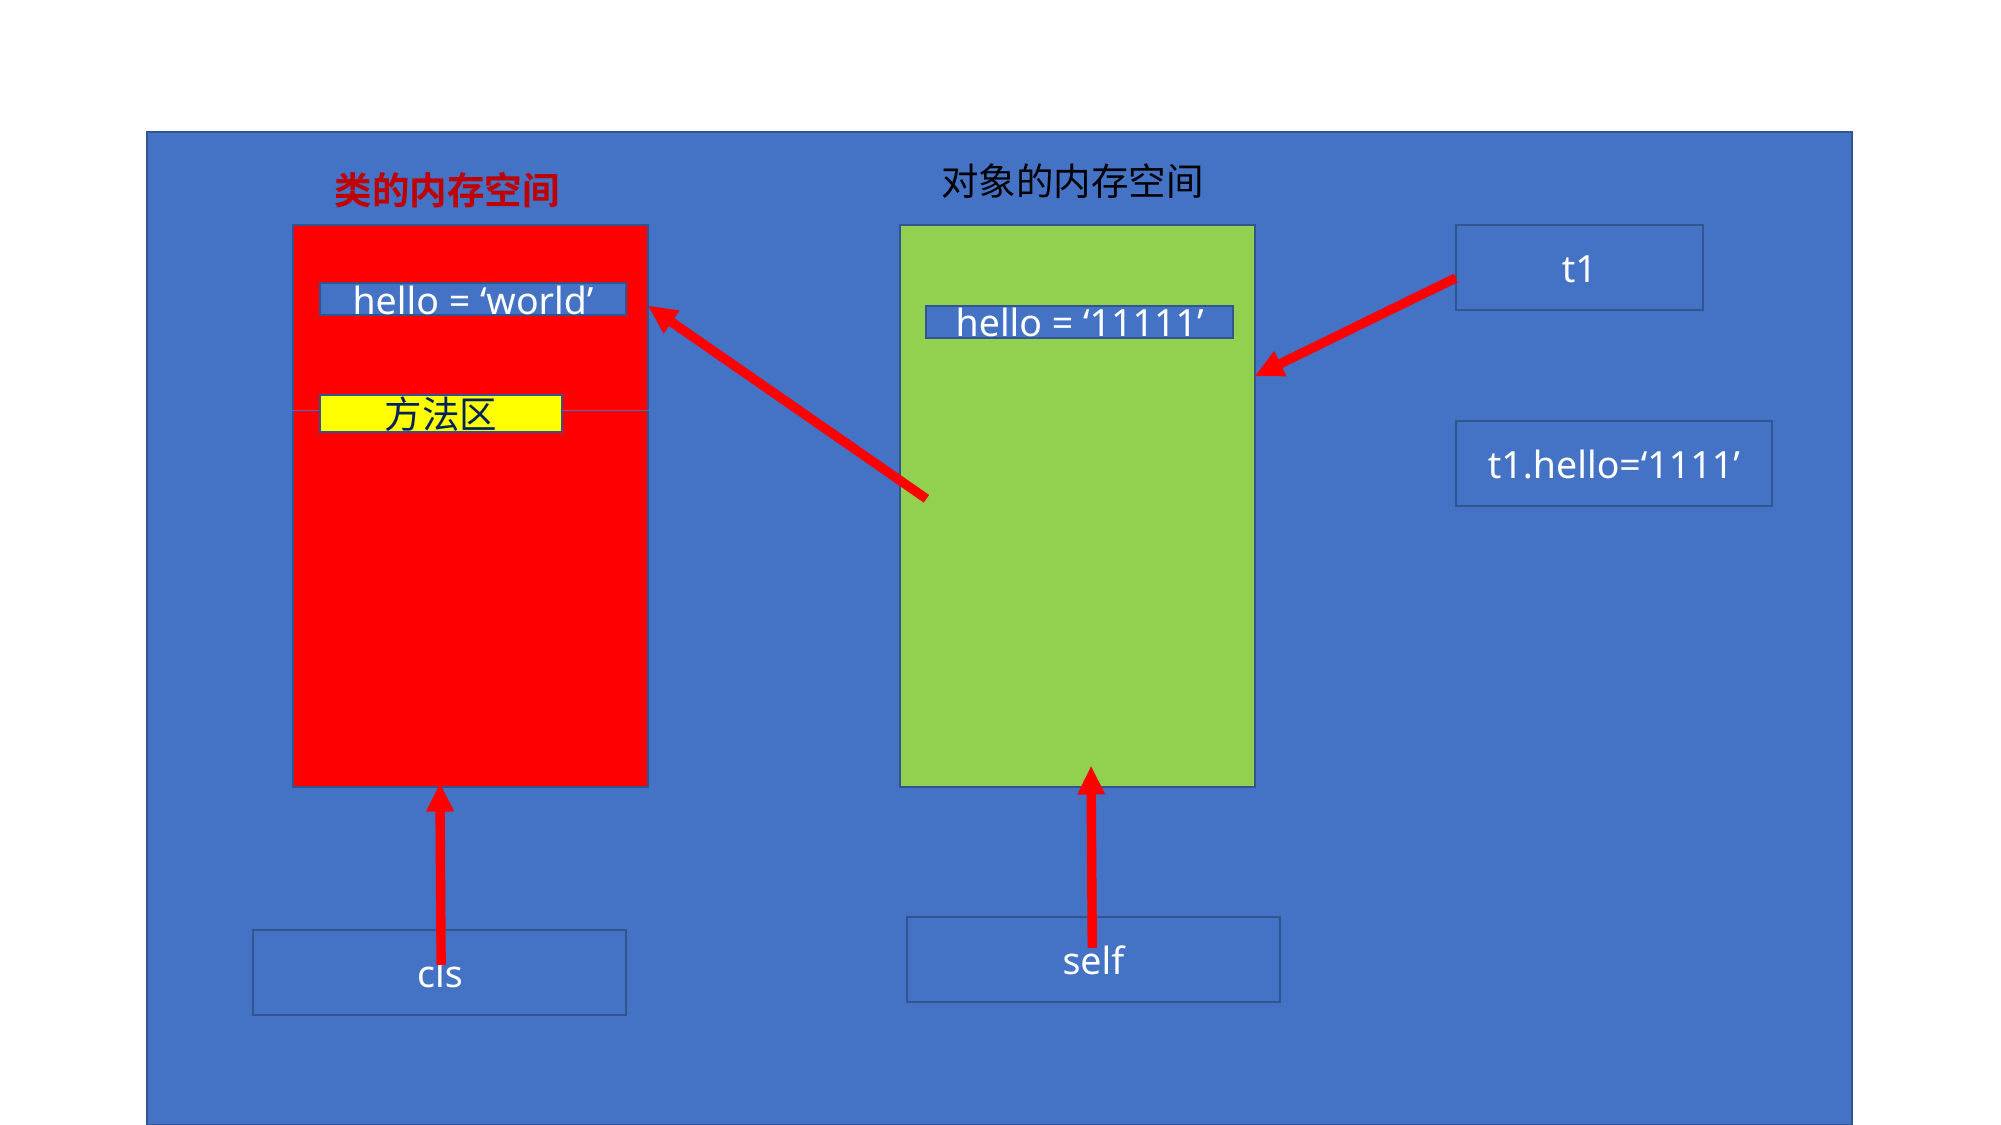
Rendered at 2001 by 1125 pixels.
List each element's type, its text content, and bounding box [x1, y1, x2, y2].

text_box 类的内存空间 [319, 159, 578, 220]
text_box hello = ‘11111’ [927, 305, 1234, 339]
text_box t1.hello=‘1111’ [1455, 420, 1773, 507]
text_box [292, 411, 649, 788]
text_box self [906, 916, 1281, 1003]
text_box 方法区 [319, 394, 563, 410]
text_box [648, 305, 927, 499]
text_box cls [252, 929, 627, 1016]
text_box [146, 131, 1853, 1125]
text_box [899, 224, 1256, 788]
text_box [1255, 277, 1456, 376]
text_box [292, 224, 649, 410]
text_box 方法区 [319, 411, 563, 433]
text_box t1 [1455, 224, 1704, 311]
text_box hello = ‘world’ [319, 282, 627, 316]
text_box 对象的内存空间 [926, 150, 1229, 211]
